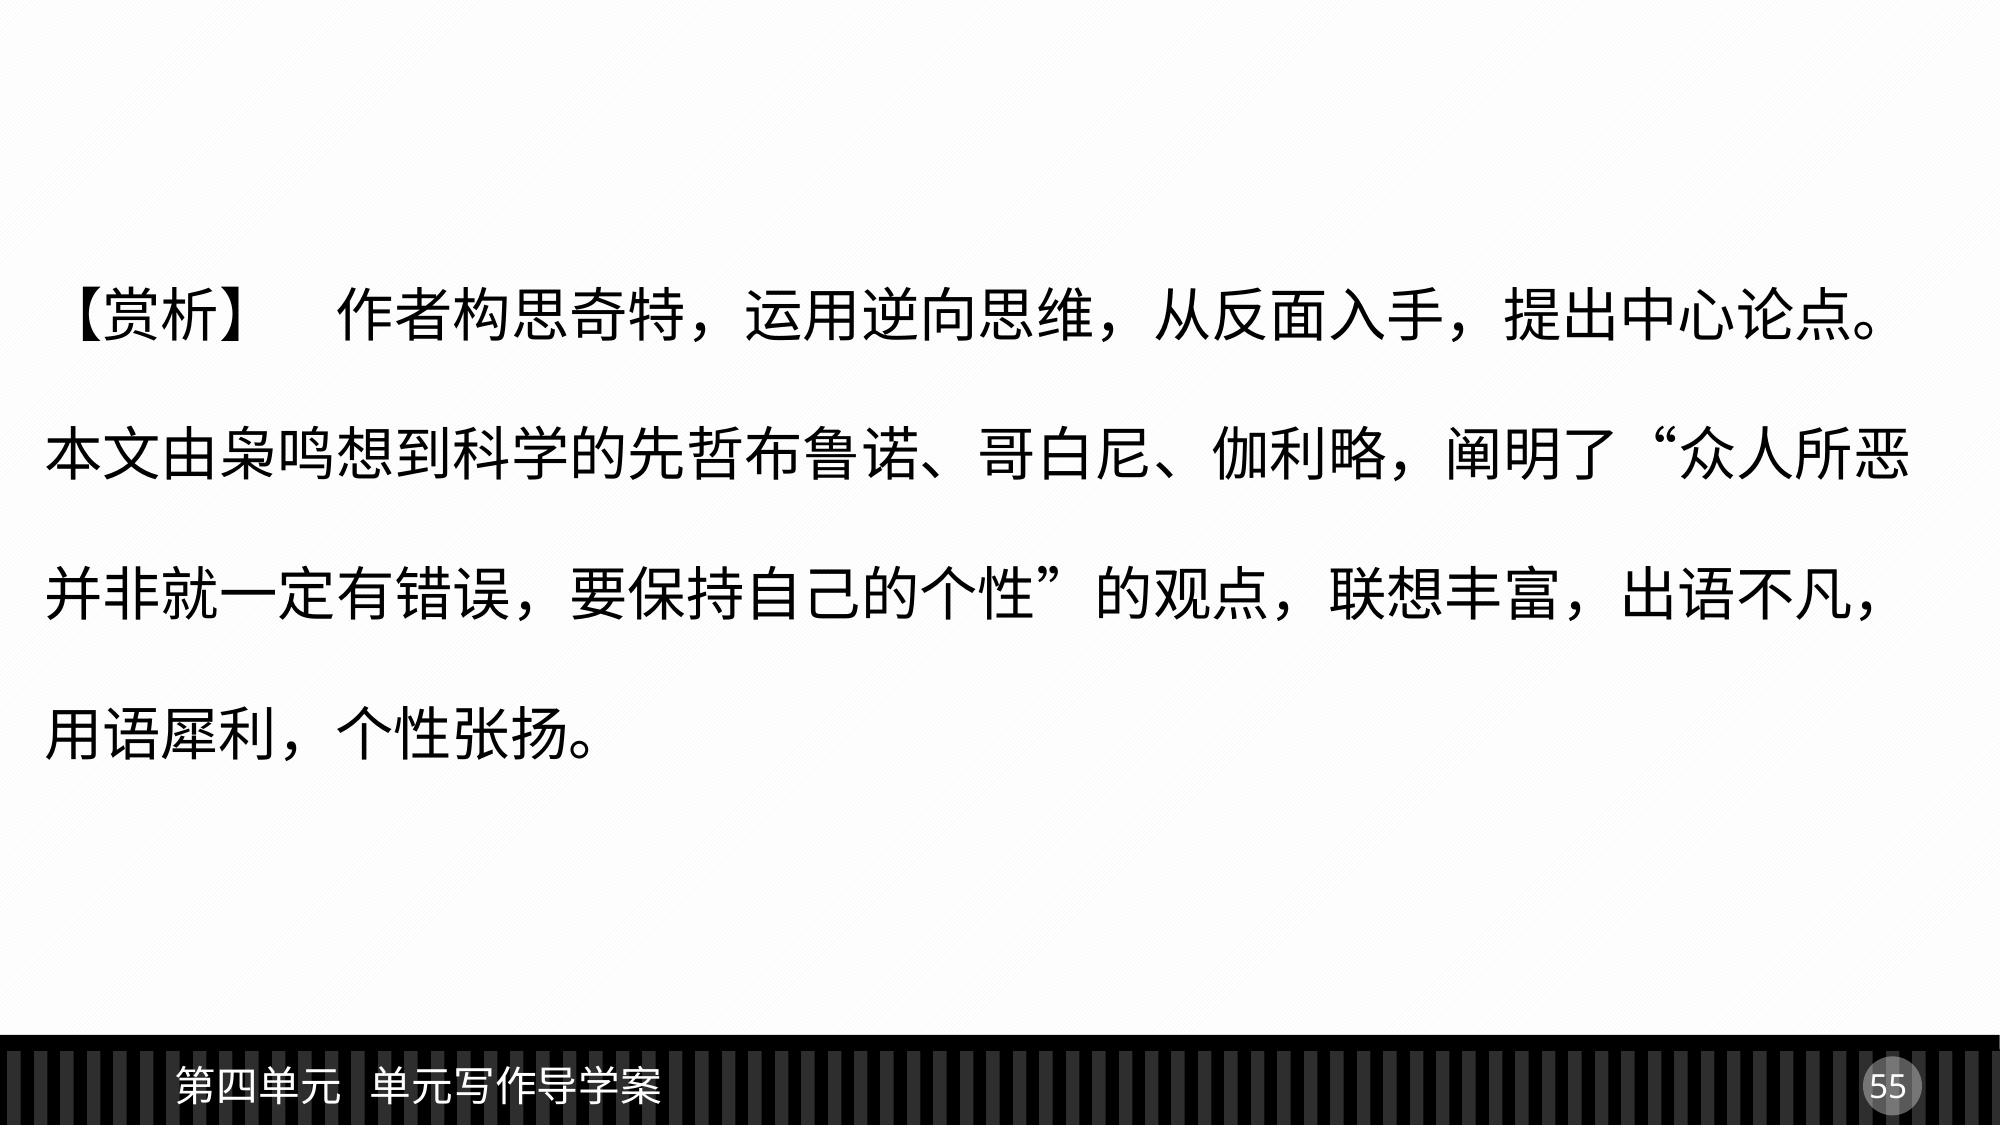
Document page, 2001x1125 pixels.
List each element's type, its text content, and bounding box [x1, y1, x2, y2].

text_box 【赏析】 作者构思奇特，运用逆向思维，从反面入手，提出中心论点。本文由枭鸣想到科学的先哲布鲁诺、哥白尼、伽利略，阐明了“众人所恶并非就一定有错误，要保持自己的个性”的观点，联想丰富，出语不凡，用语犀利，个性张扬。 [29, 200, 1926, 775]
